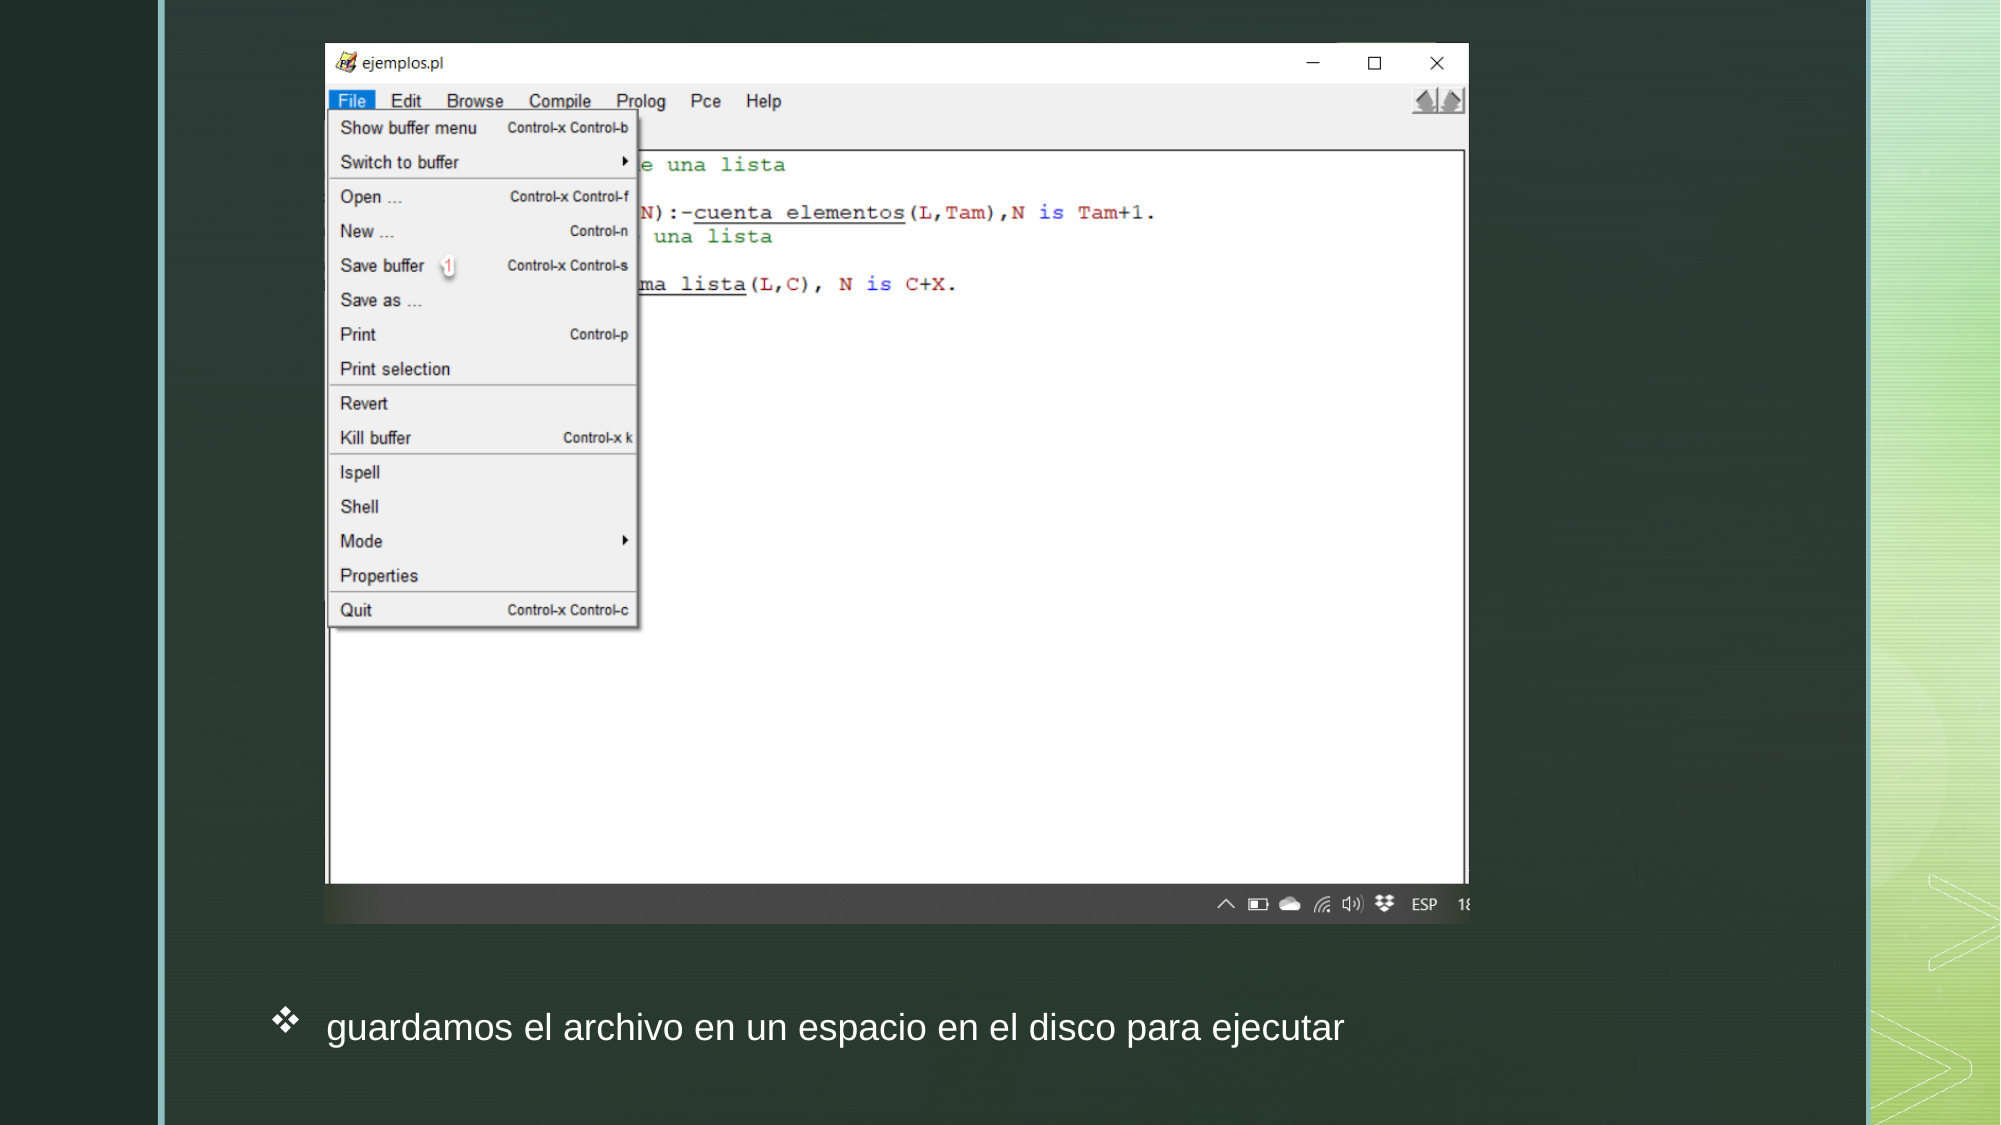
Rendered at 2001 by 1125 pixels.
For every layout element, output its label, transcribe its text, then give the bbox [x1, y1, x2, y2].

picture [324, 42, 1470, 925]
text_box guardamos el archivo en un espacio en el disco para ejecutar [254, 995, 1607, 1055]
picture [1871, 0, 2001, 1125]
